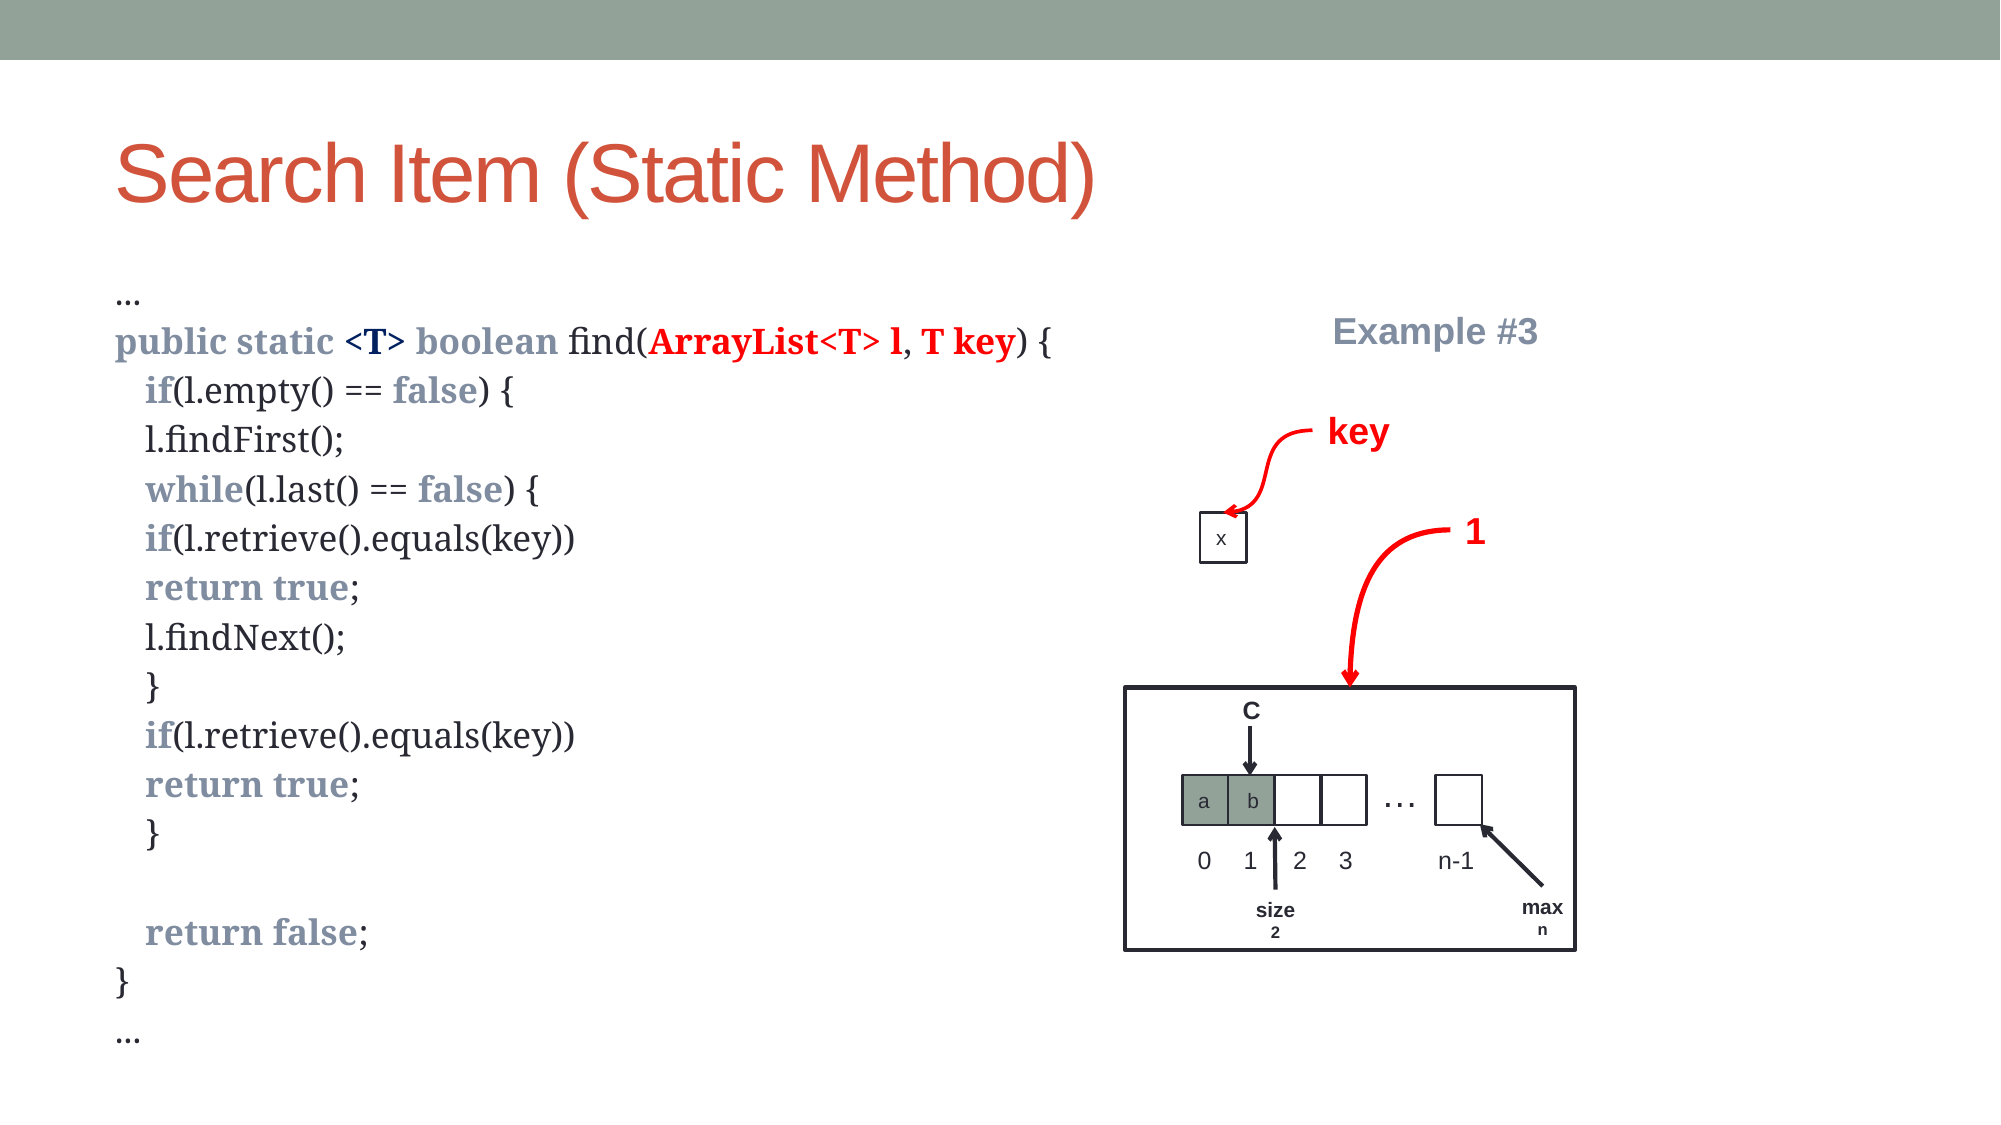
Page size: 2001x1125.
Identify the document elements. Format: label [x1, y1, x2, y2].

text_box [1317, 299, 1554, 360]
list [99, 262, 1900, 1063]
text_box [1198, 399, 1405, 565]
title [99, 87, 1900, 250]
text_box [1123, 499, 1579, 952]
